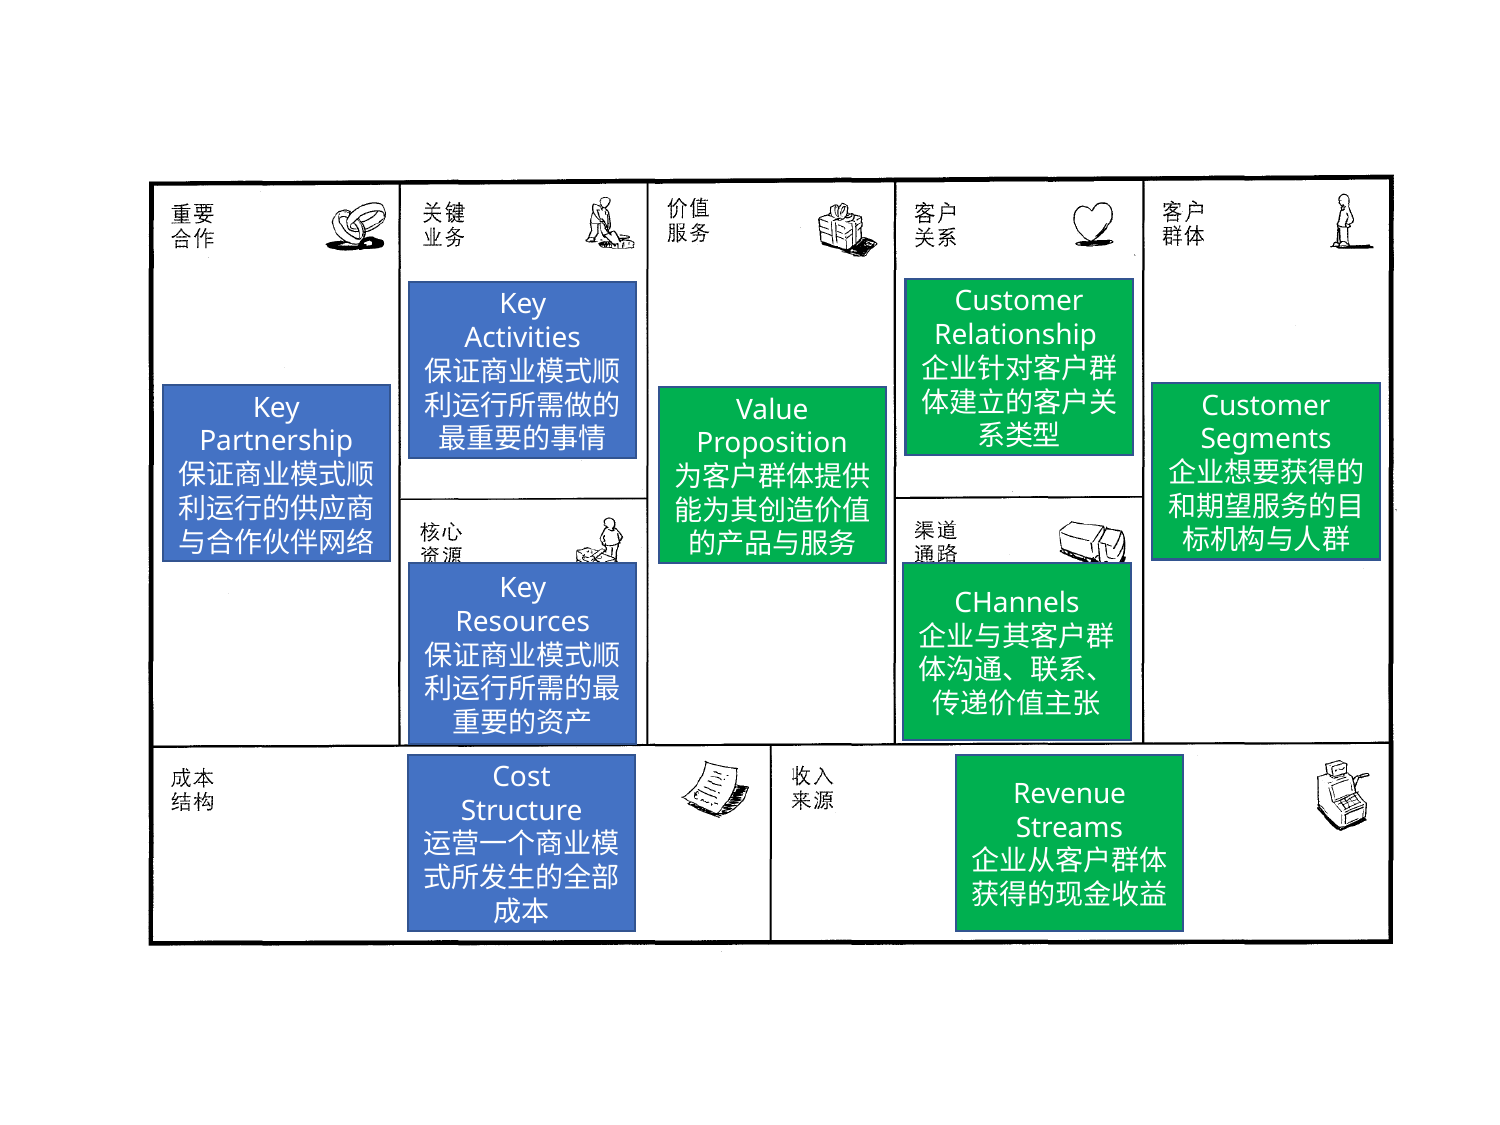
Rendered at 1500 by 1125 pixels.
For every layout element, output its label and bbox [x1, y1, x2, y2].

picture [142, 173, 1397, 952]
